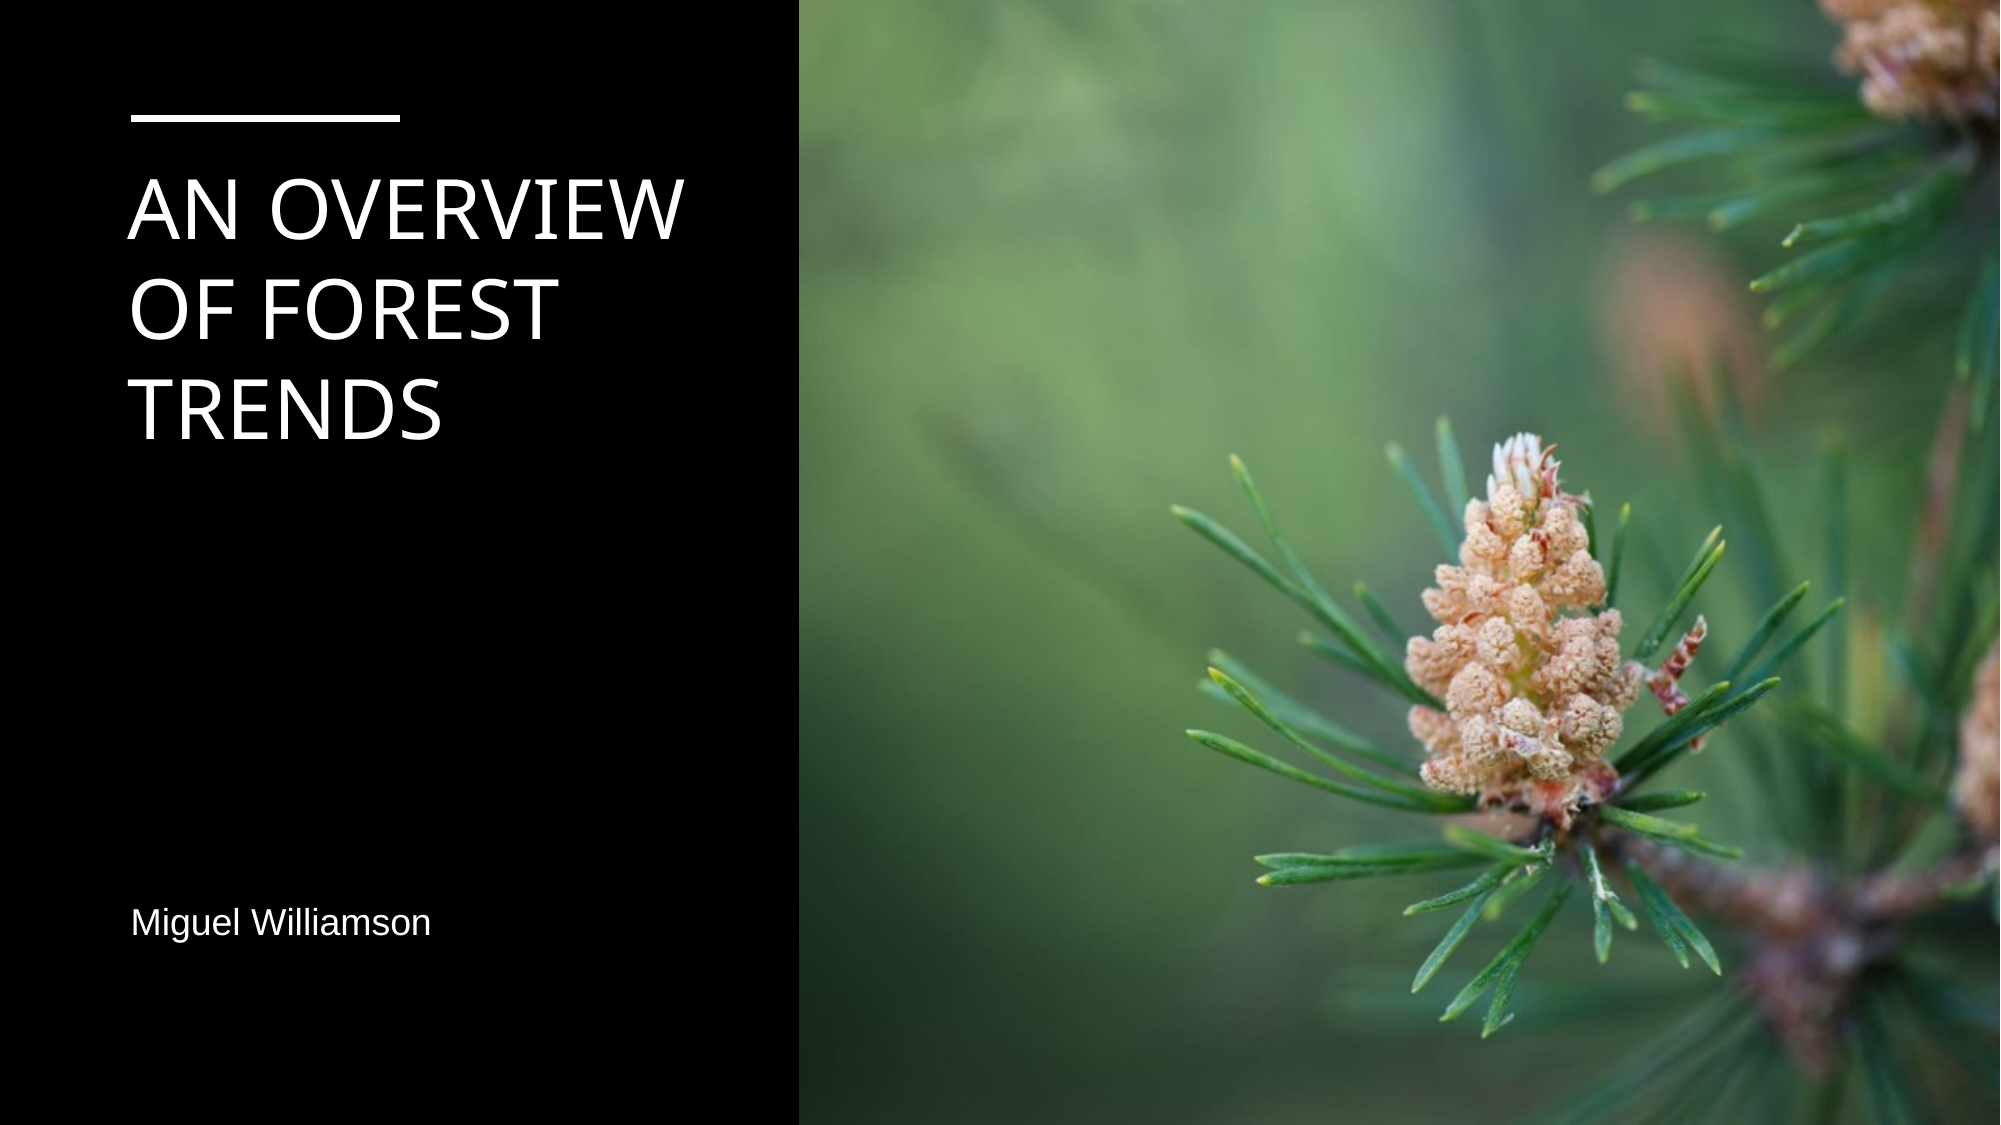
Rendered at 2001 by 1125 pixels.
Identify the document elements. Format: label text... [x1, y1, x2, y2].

title An Overview of forest Trends [112, 149, 750, 747]
subtitle Miguel Williamson [115, 856, 671, 950]
picture [799, 0, 2000, 1125]
